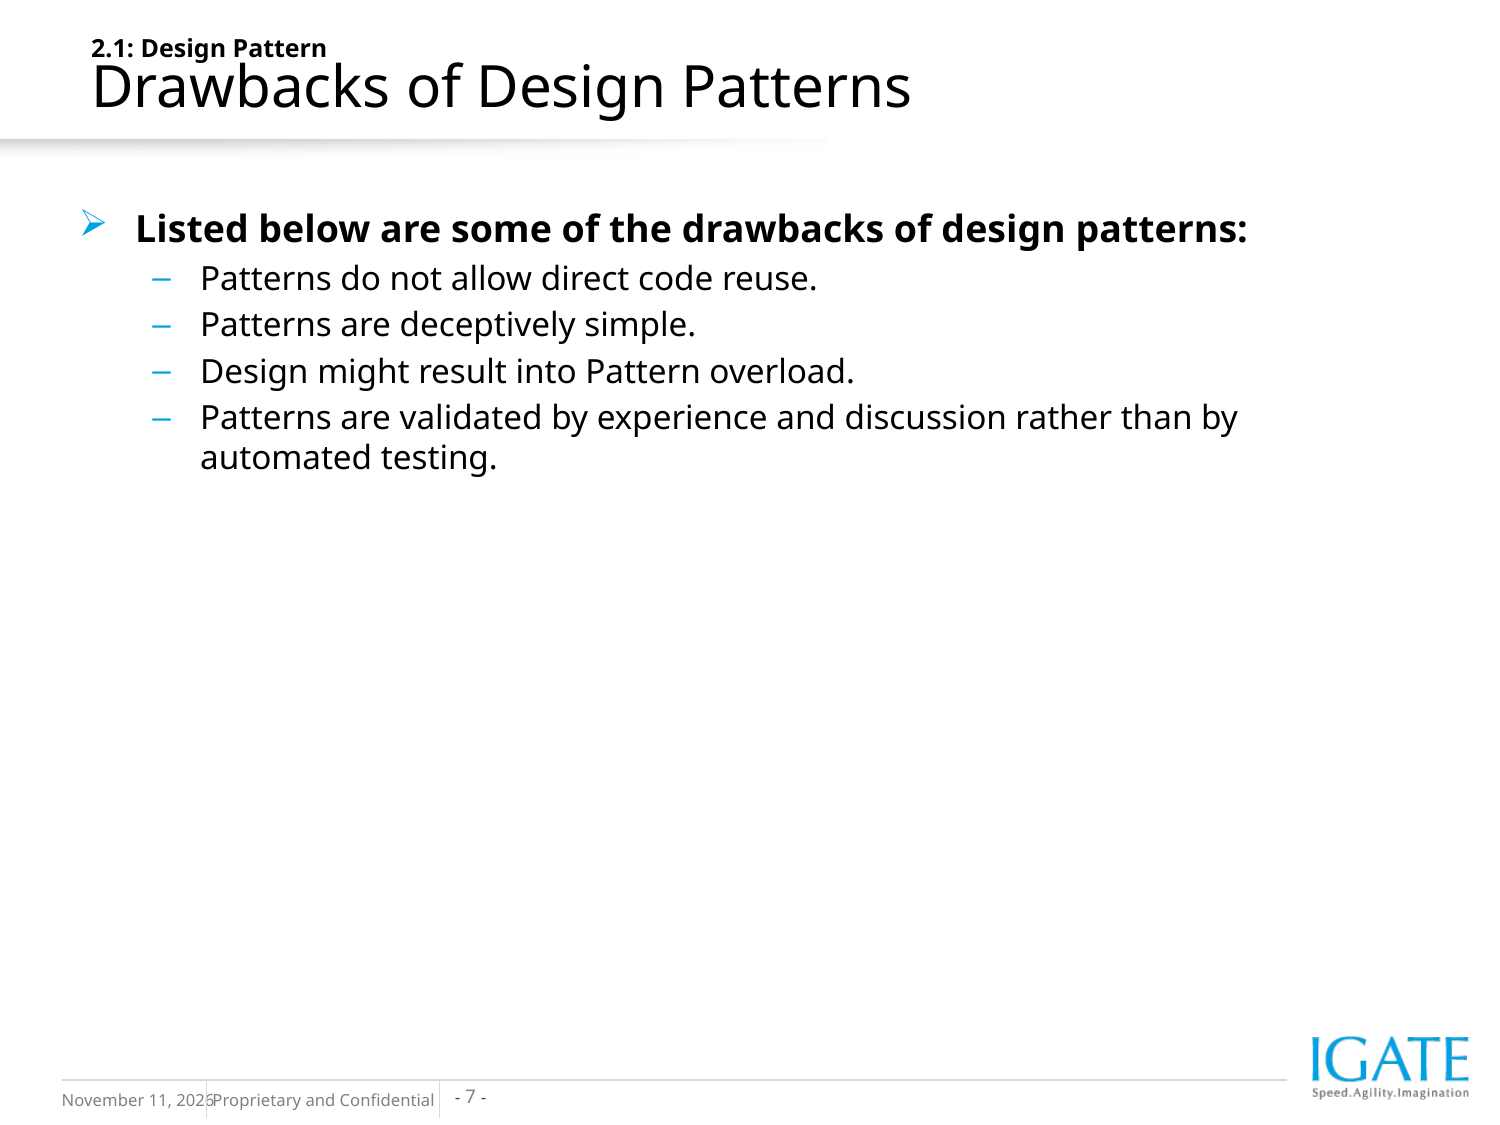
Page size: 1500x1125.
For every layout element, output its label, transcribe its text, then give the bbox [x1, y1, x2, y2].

picture [0, 112, 919, 174]
picture [1304, 1028, 1475, 1105]
text_box 2.1: Design Pattern Drawbacks of Design Patterns [76, 20, 1414, 138]
list Listed below are some of the drawbacks of design patterns: Patterns do not allow direct code reuse. Patterns are deceptively simple. Design might result into Pattern overload. Patterns are validated by experience and discussion rather than by automated testing. [64, 198, 1415, 941]
